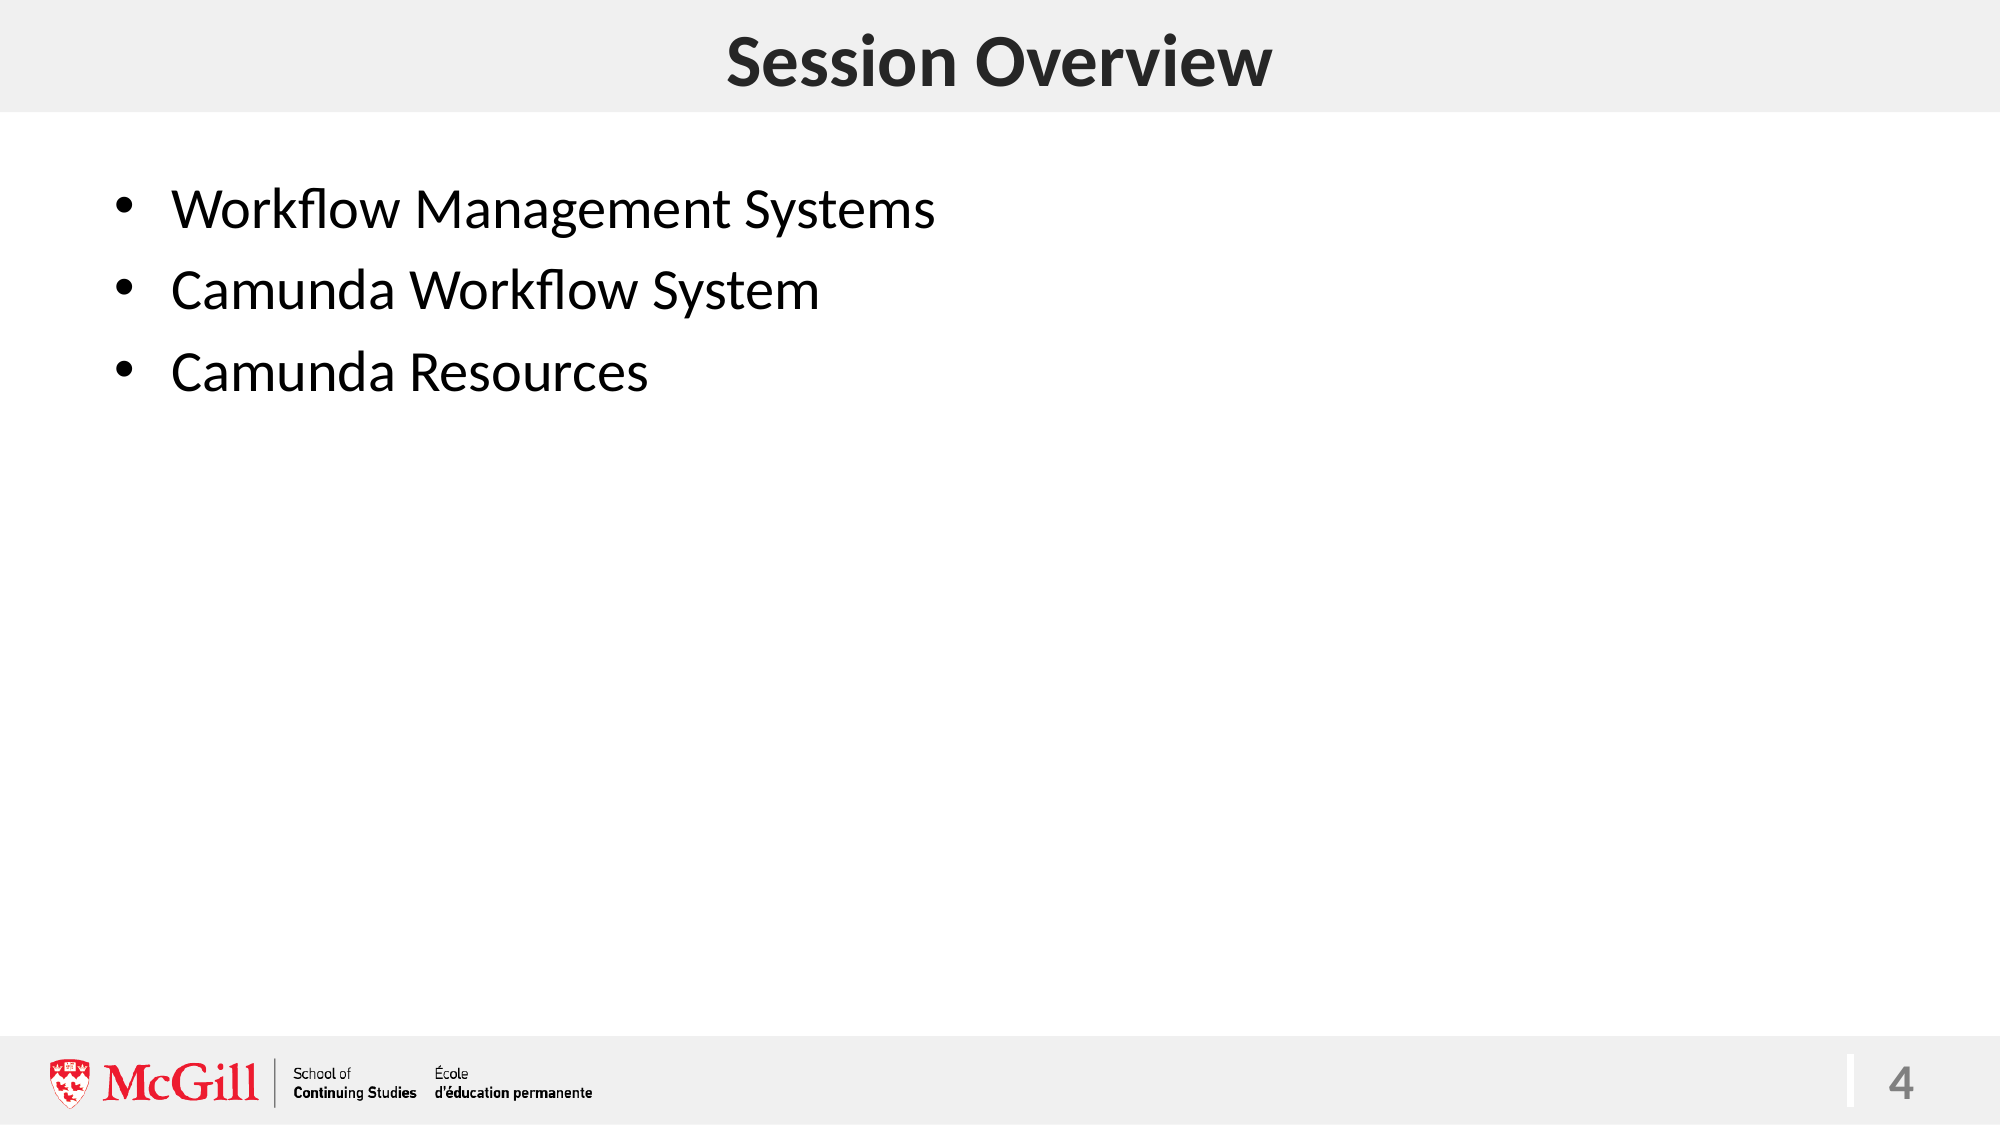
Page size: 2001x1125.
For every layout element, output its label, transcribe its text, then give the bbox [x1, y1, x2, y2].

picture [50, 1058, 592, 1109]
list Workflow Management Systems Camunda Workflow System Camunda Resources [99, 162, 1900, 1005]
title Session Overview [0, 0, 2000, 113]
